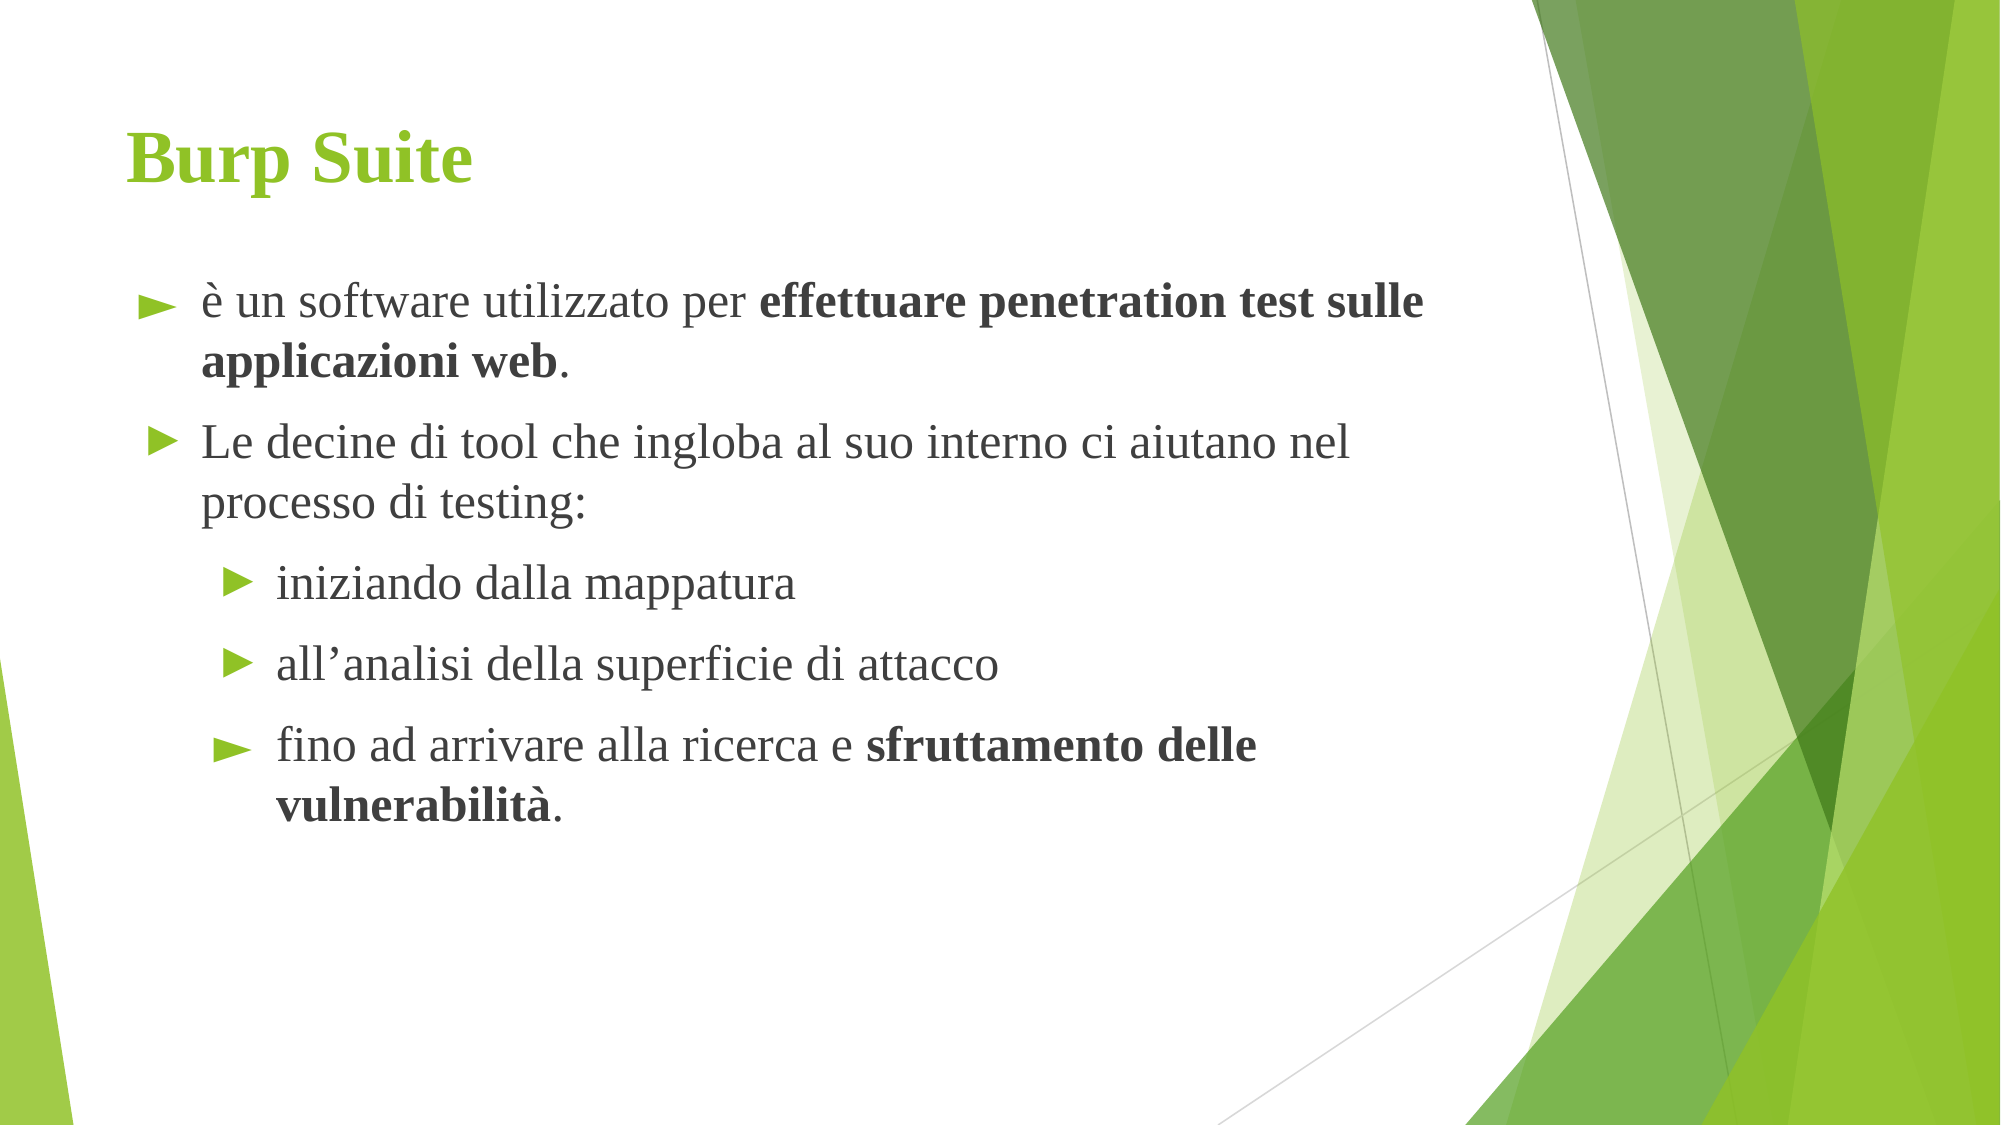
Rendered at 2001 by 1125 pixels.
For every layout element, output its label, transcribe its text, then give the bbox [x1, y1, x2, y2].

list è un software utilizzato per effettuare penetration test sulle applicazioni web. Le decine di tool che ingloba al suo interno ci aiutano nel processo di testing: iniziando dalla mappatura all’analisi della superficie di attacco fino ad arrivare alla ricerca e sfruttamento delle vulnerabilità. [111, 260, 1522, 897]
title Burp Suite [111, 99, 1522, 260]
